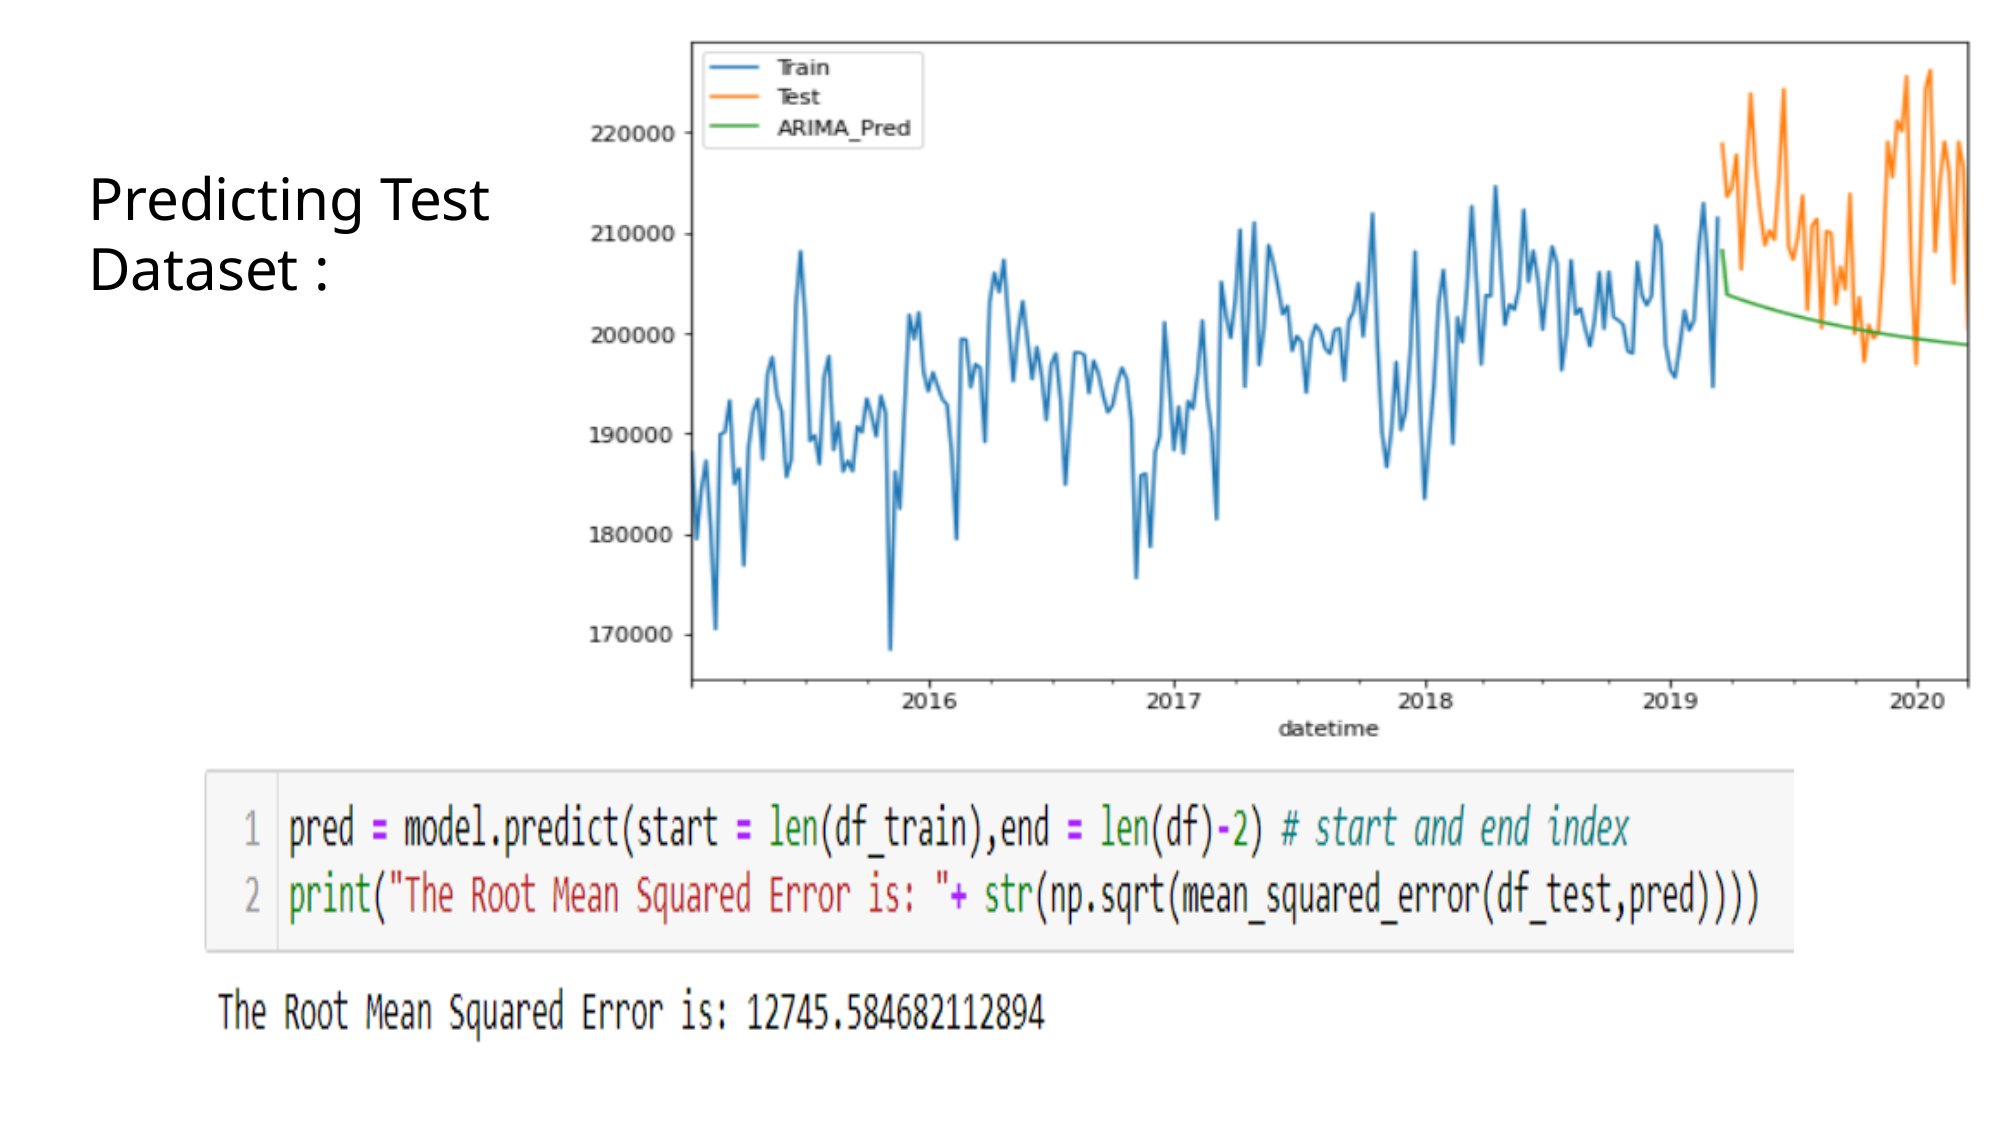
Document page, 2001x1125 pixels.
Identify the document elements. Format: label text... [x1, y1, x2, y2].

text_box Predicting Test Dataset : [73, 154, 569, 310]
picture [193, 21, 2000, 1106]
